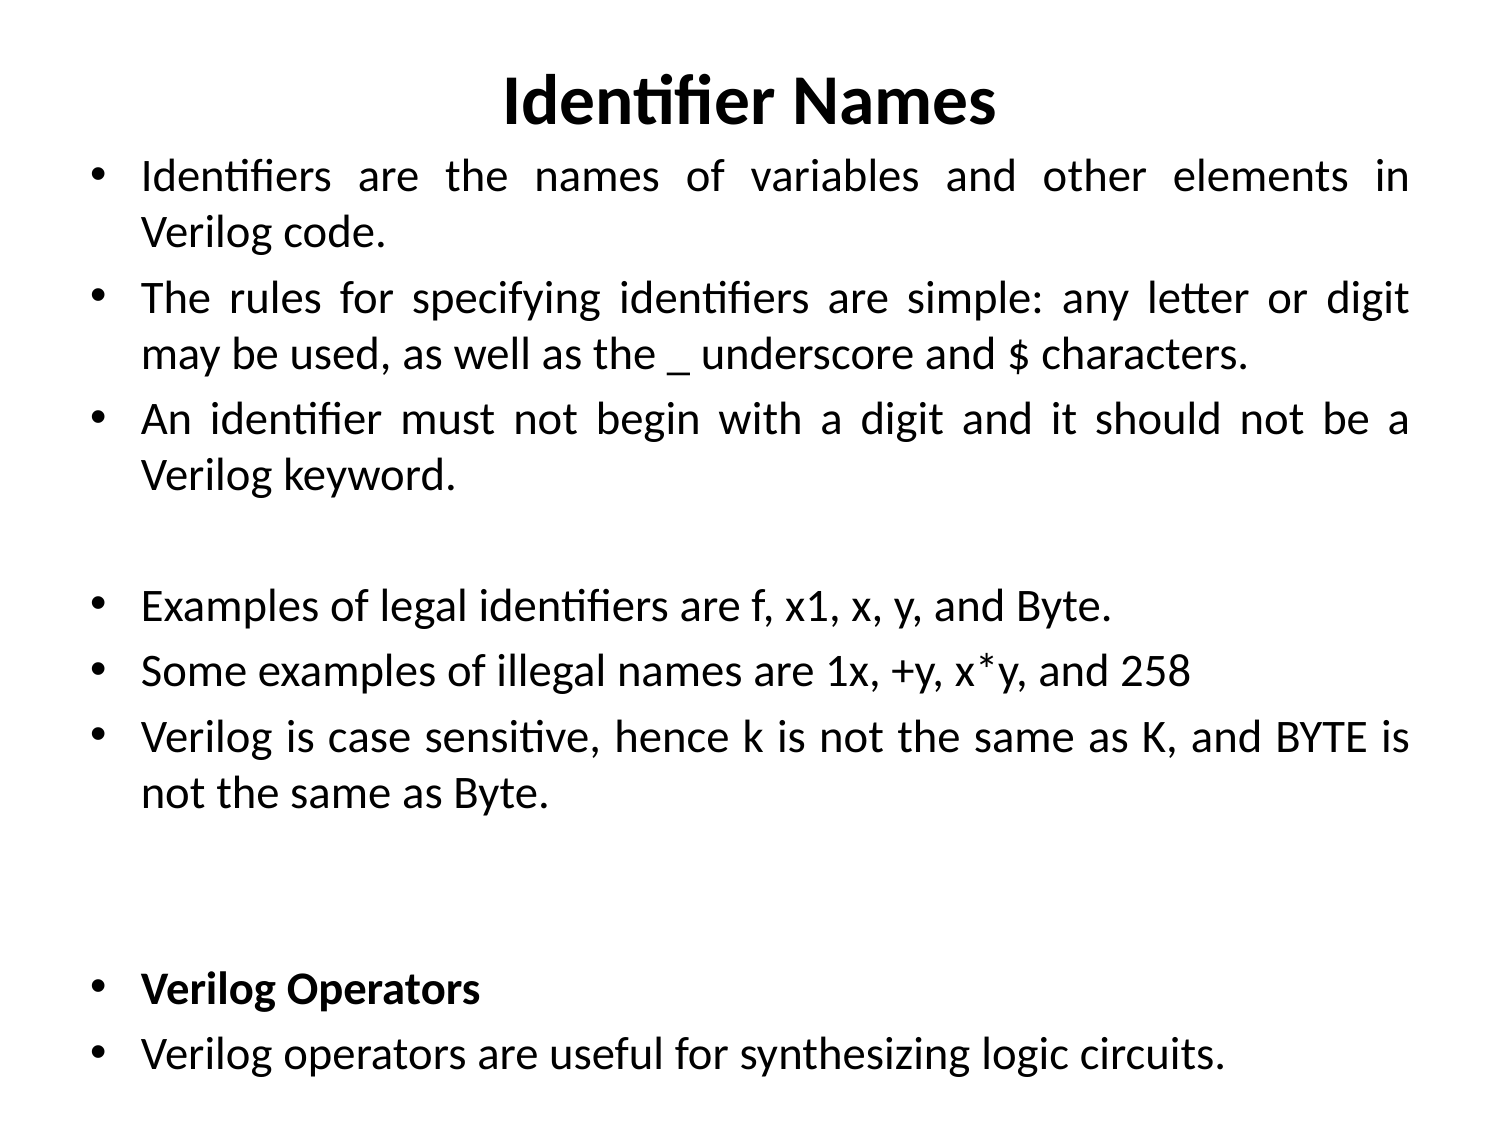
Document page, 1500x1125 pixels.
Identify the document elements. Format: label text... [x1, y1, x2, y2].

title Identifier Names [75, 45, 1425, 137]
list Identifiers are the names of variables and other elements in Verilog code. The rules for specifying identifiers are simple: any letter or digit may be used, as well as the _ underscore and $ characters. An identifier must not begin with a digit and it should not be a Verilog keyword. Examples of legal identifiers are f, x1, x, y, and Byte. Some examples of illegal names are 1x, +y, x*y, and 258 Verilog is case sensitive, hence k is not the same as K, and BYTE is not the same as Byte. Verilog Operators Verilog operators are useful for synthesizing logic circuits. [75, 137, 1425, 1100]
